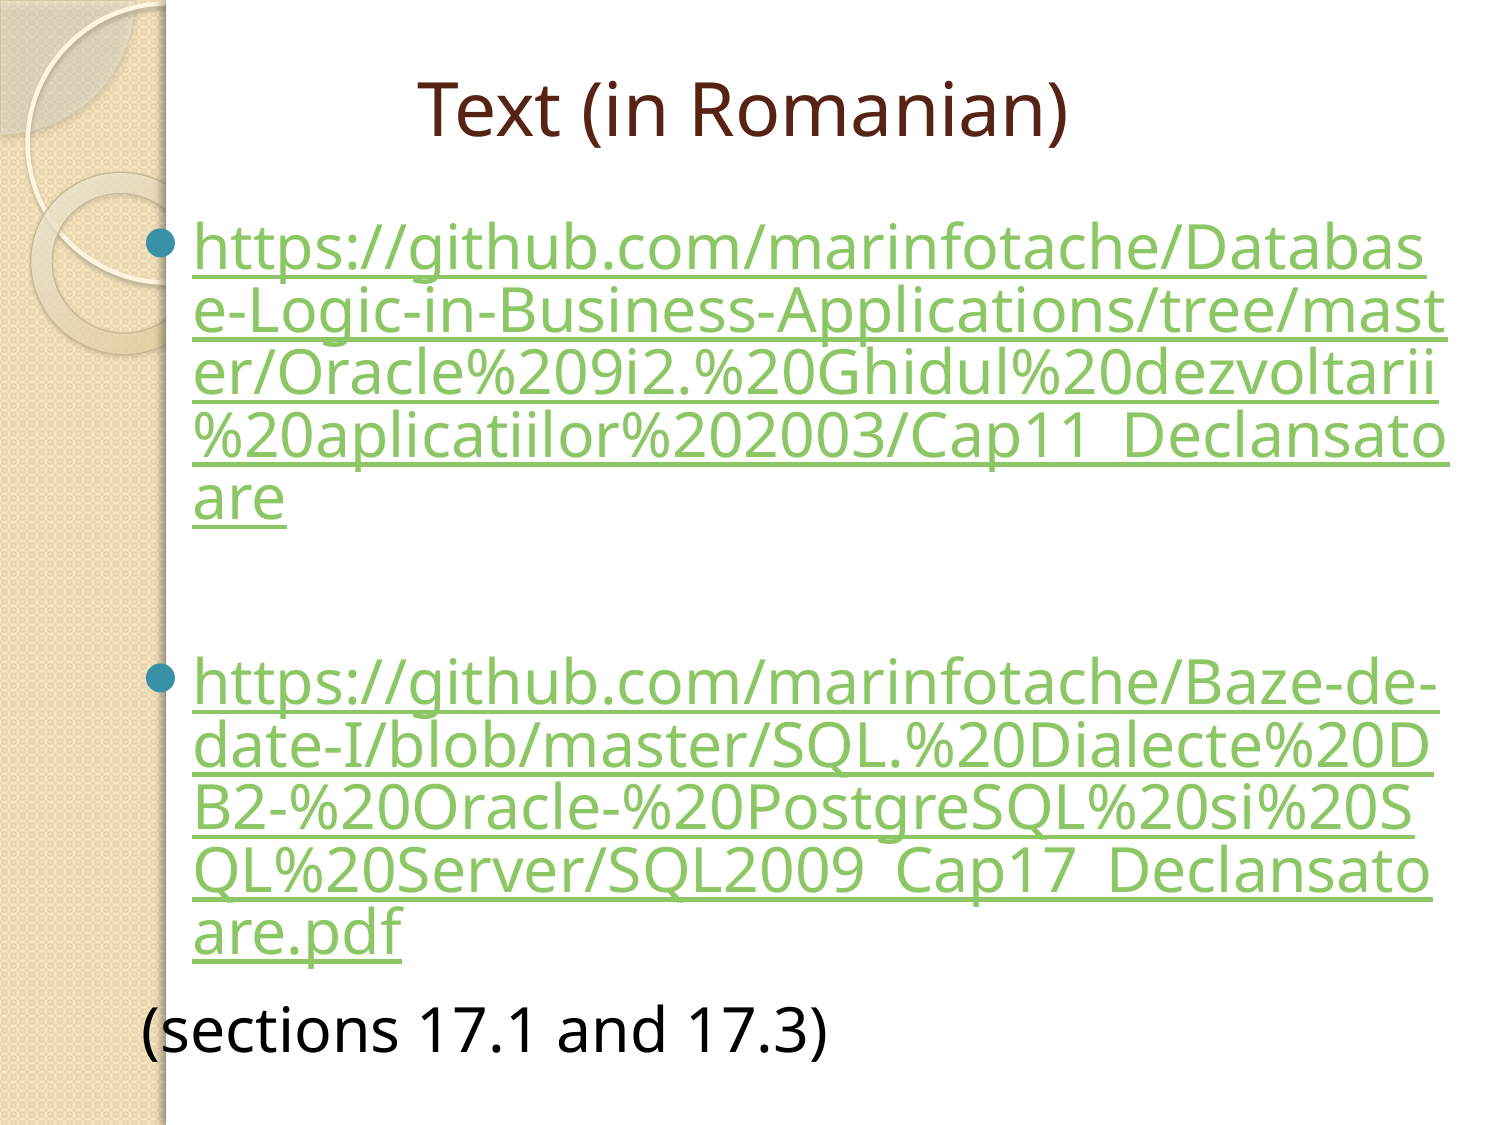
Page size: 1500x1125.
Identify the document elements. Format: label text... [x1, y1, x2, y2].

list https://github.com/marinfotache/Database-Logic-in-Business-Applications/tree/master/Oracle%209i2.%20Ghidul%20dezvoltarii%20aplicatiilor%202003/Cap11_Declansatoare https://github.com/marinfotache/Baze-de-date-I/blob/master/SQL.%20Dialecte%20DB2-%20Oracle-%20PostgreSQL%20si%20SQL%20Server/SQL2009_Cap17_Declansatoare.pdf (sections 17.1 and 17.3) [112, 200, 1475, 1125]
title Text (in Romanian) [24, 12, 1463, 200]
